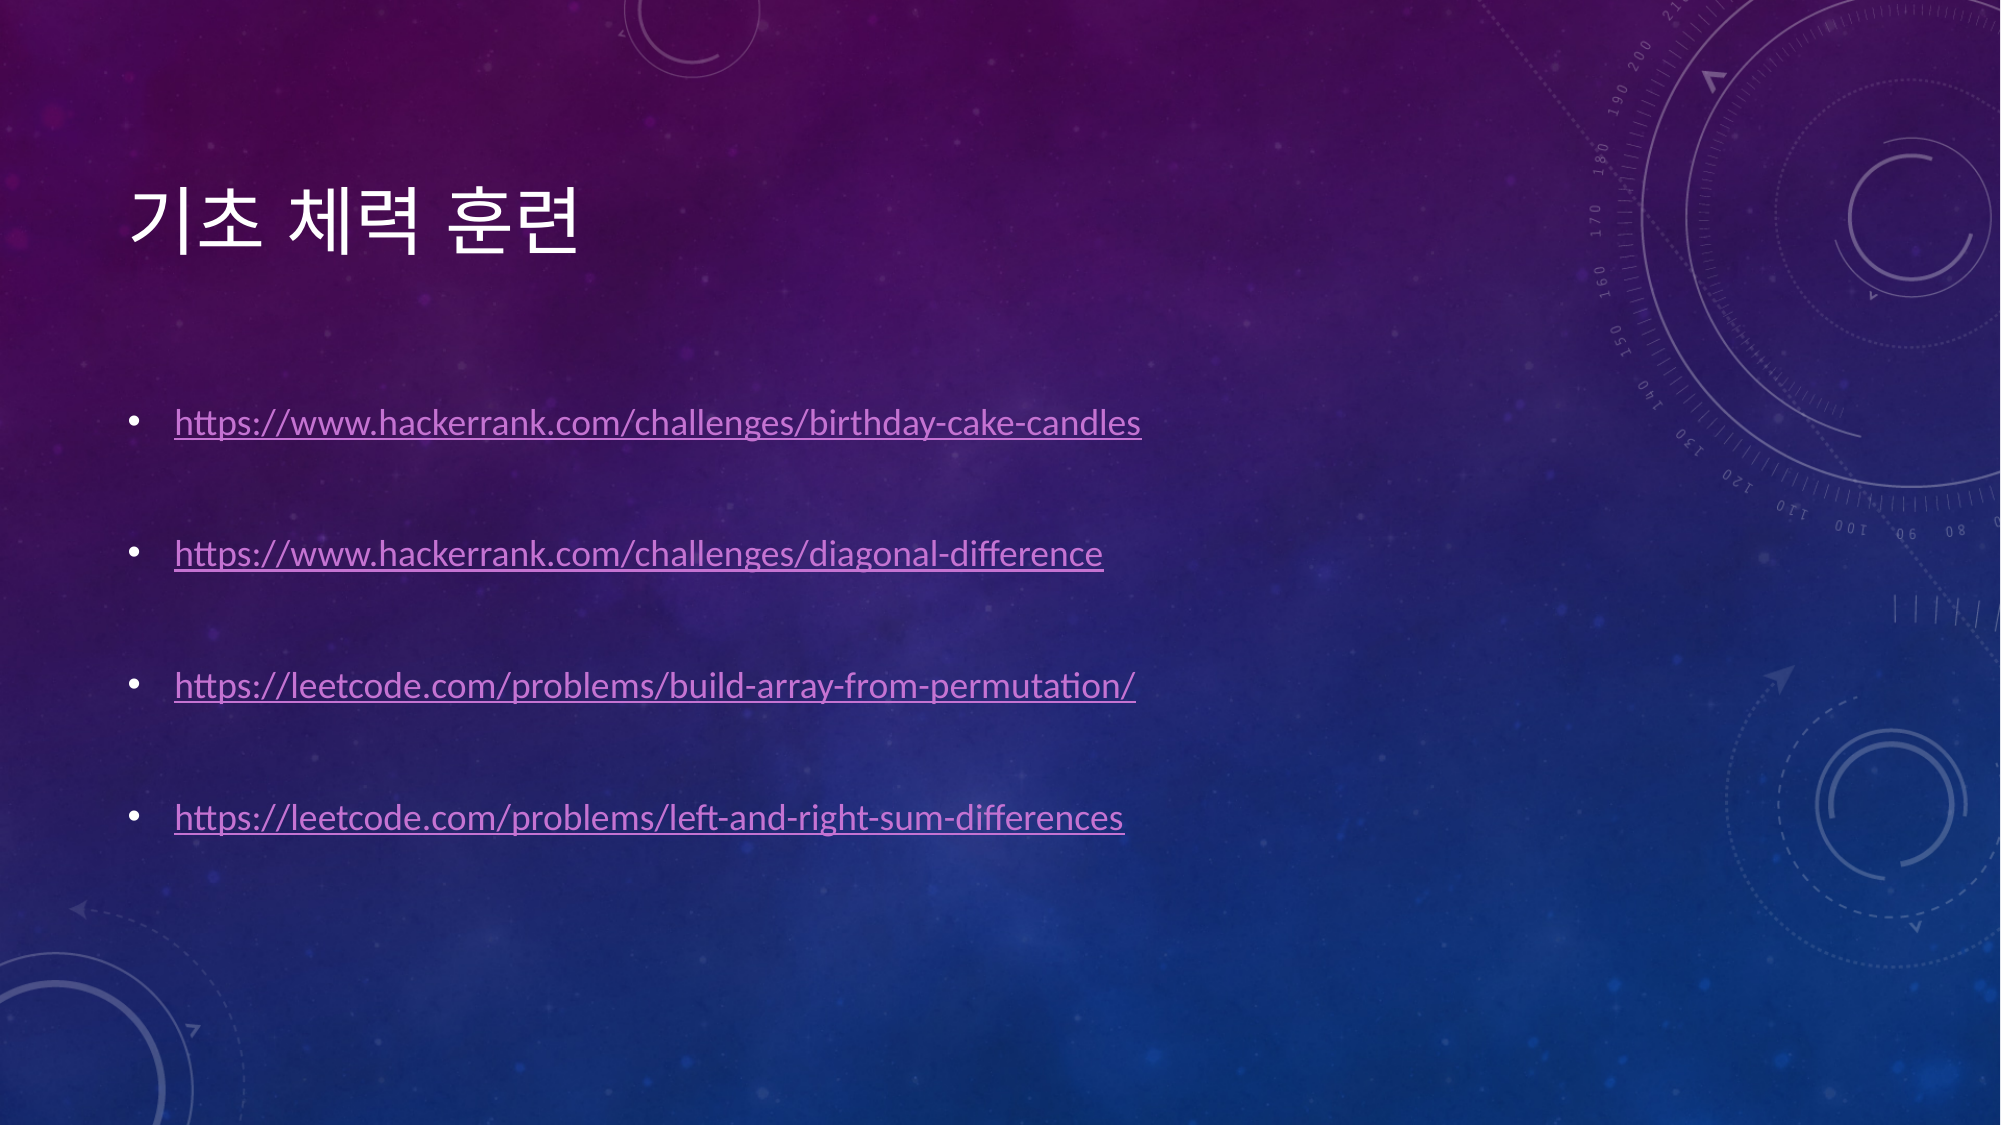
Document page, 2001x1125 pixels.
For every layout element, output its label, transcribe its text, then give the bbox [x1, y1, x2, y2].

picture [0, 0, 2001, 1125]
list https://www.hackerrank.com/challenges/birthday-cake-candles https://www.hackerrank.com/challenges/diagonal-difference https://leetcode.com/problems/build-array-from-permutation/ https://leetcode.com/problems/left-and-right-sum-differences [112, 351, 1775, 950]
title 기초 체력 훈련 [112, 99, 1775, 339]
